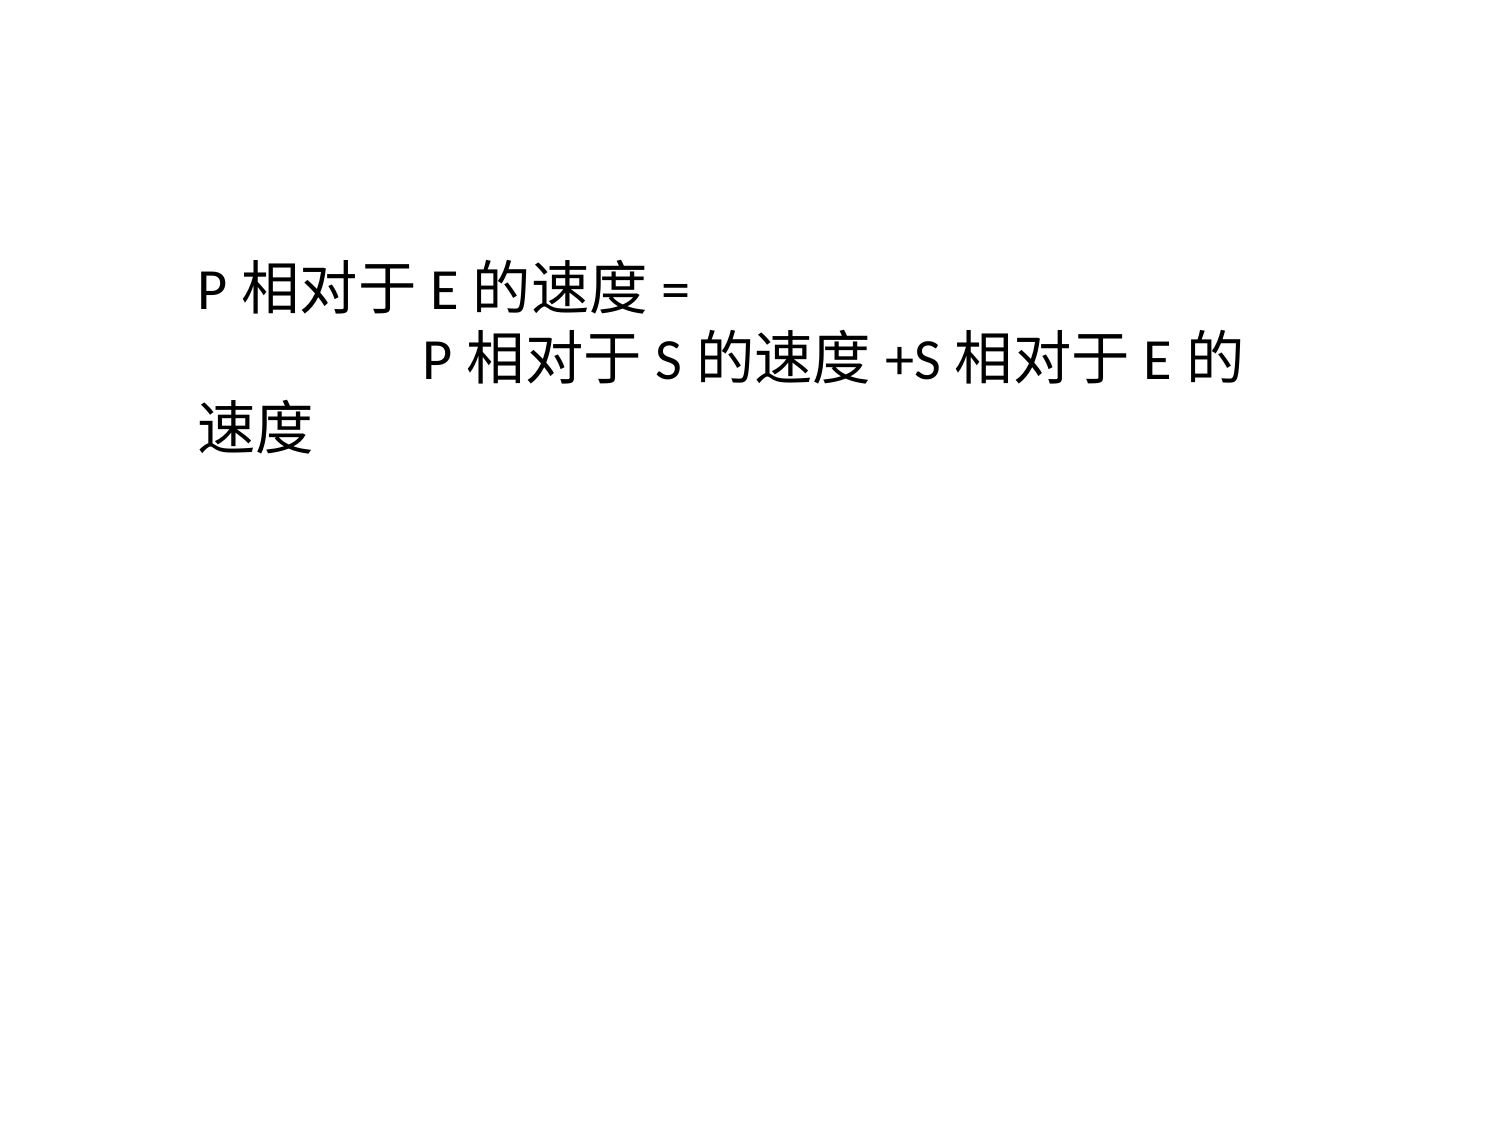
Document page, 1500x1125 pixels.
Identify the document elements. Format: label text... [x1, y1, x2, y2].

text_box P相对于E的速度= P相对于S的速度+S相对于E的速度 [182, 243, 1294, 469]
